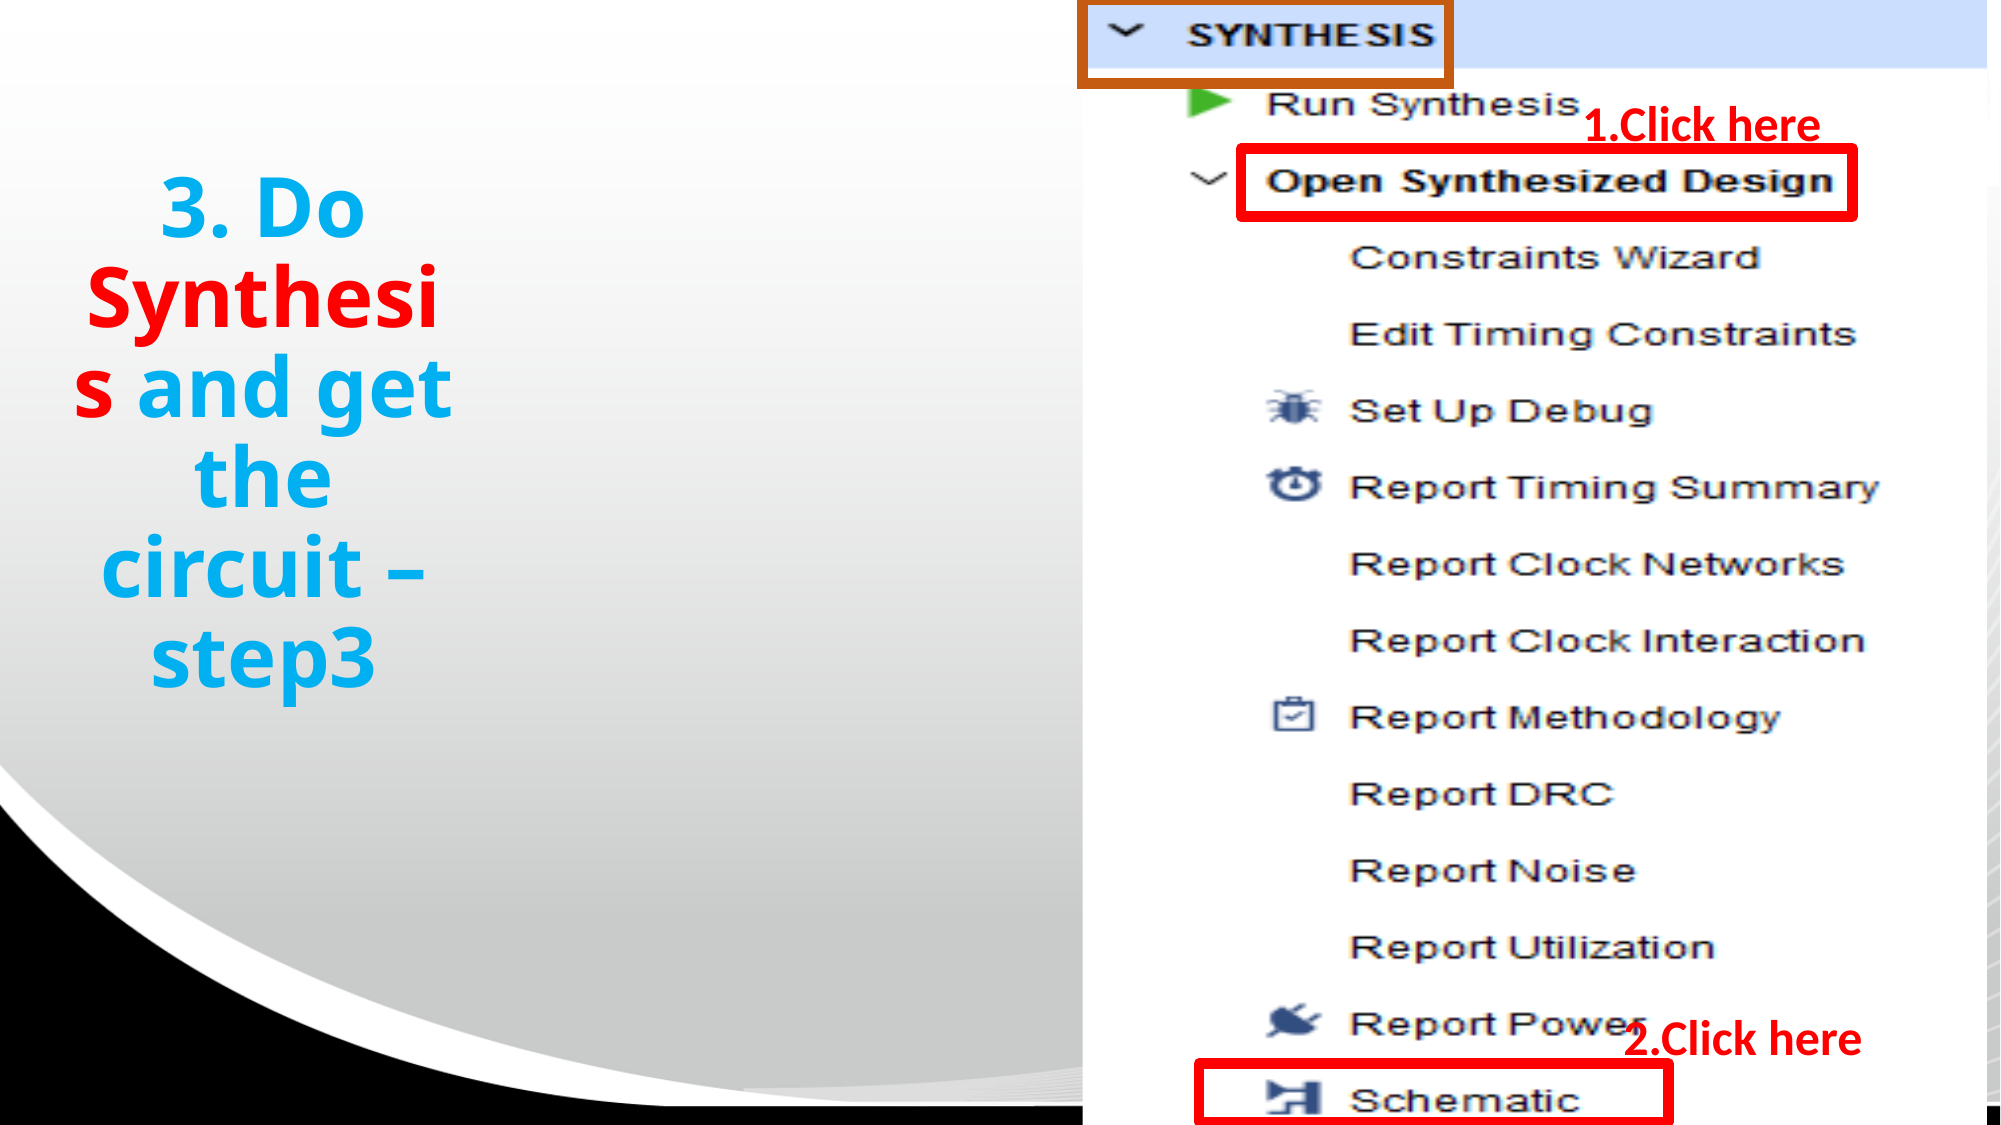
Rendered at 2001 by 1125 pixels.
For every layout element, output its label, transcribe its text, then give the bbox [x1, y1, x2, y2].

picture [0, 0, 1082, 1125]
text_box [1082, 0, 2000, 1125]
text_box 3. Do Synthesis and get the circuit –step3 [53, 227, 474, 645]
